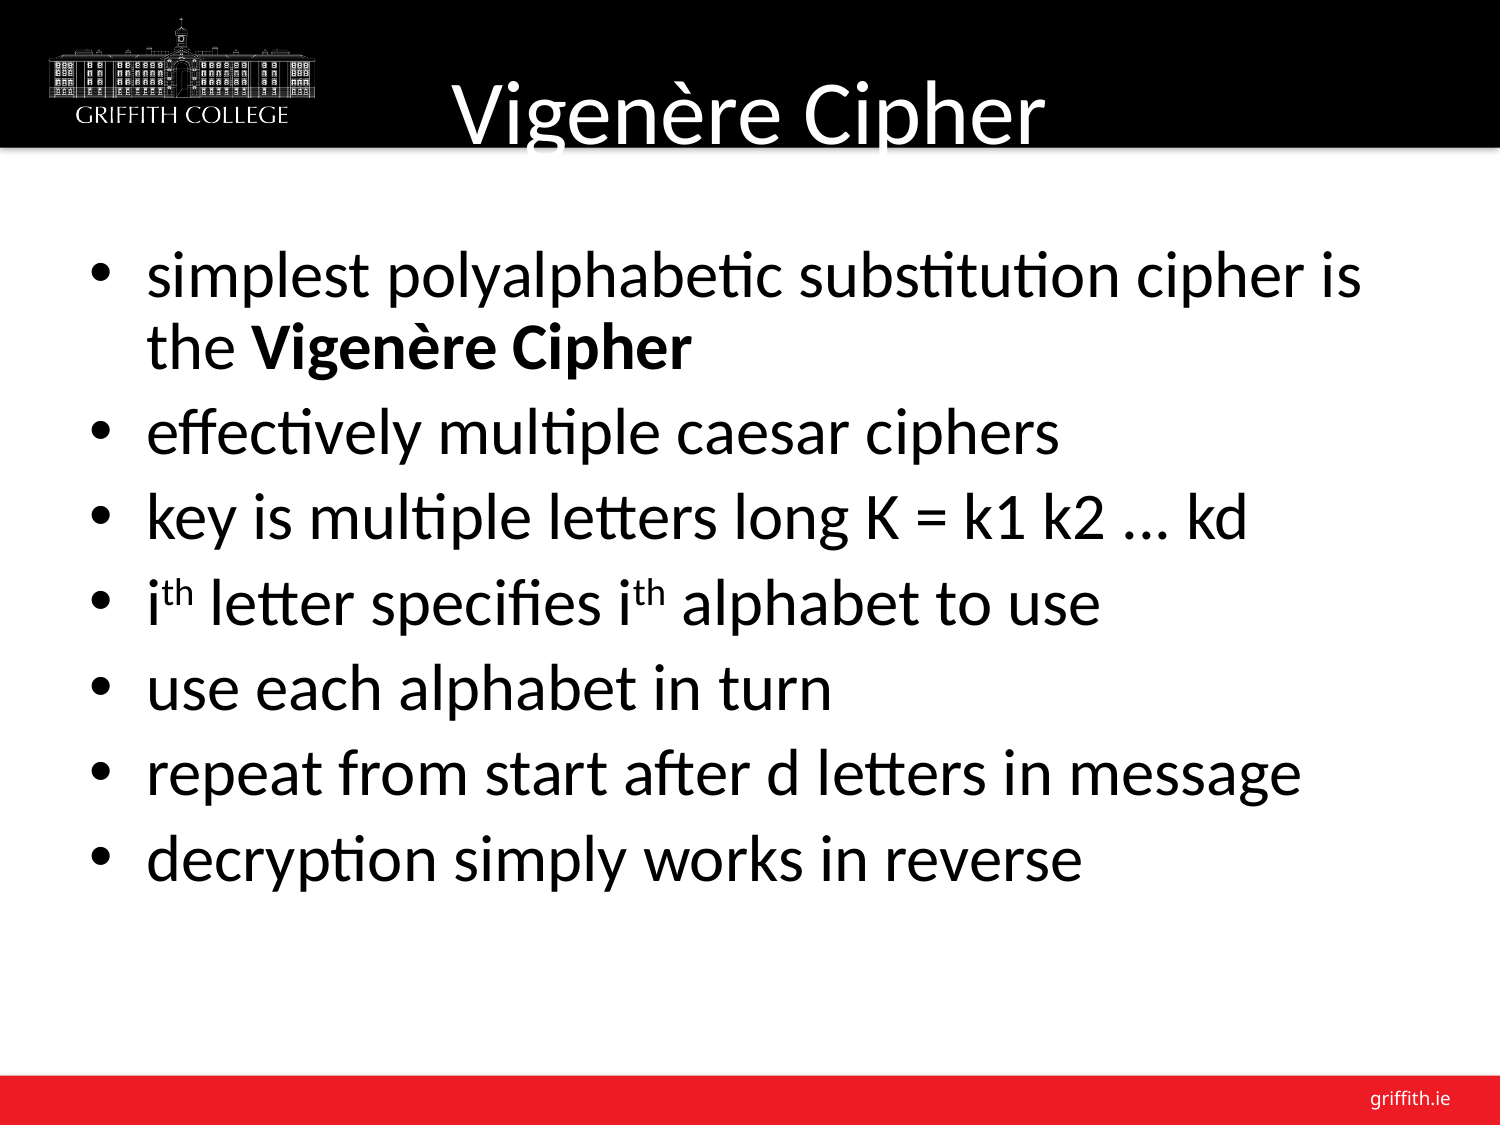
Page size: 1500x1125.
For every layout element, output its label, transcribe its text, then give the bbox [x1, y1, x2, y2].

title Vigenère Cipher [75, 45, 1425, 232]
picture [21, 0, 341, 187]
list simplest polyalphabetic substitution cipher is the Vigenère Cipher effectively multiple caesar ciphers key is multiple letters long K = k1 k2 ... kd ith letter specifies ith alphabet to use use each alphabet in turn repeat from start after d letters in message decryption simply works in reverse [75, 232, 1425, 975]
